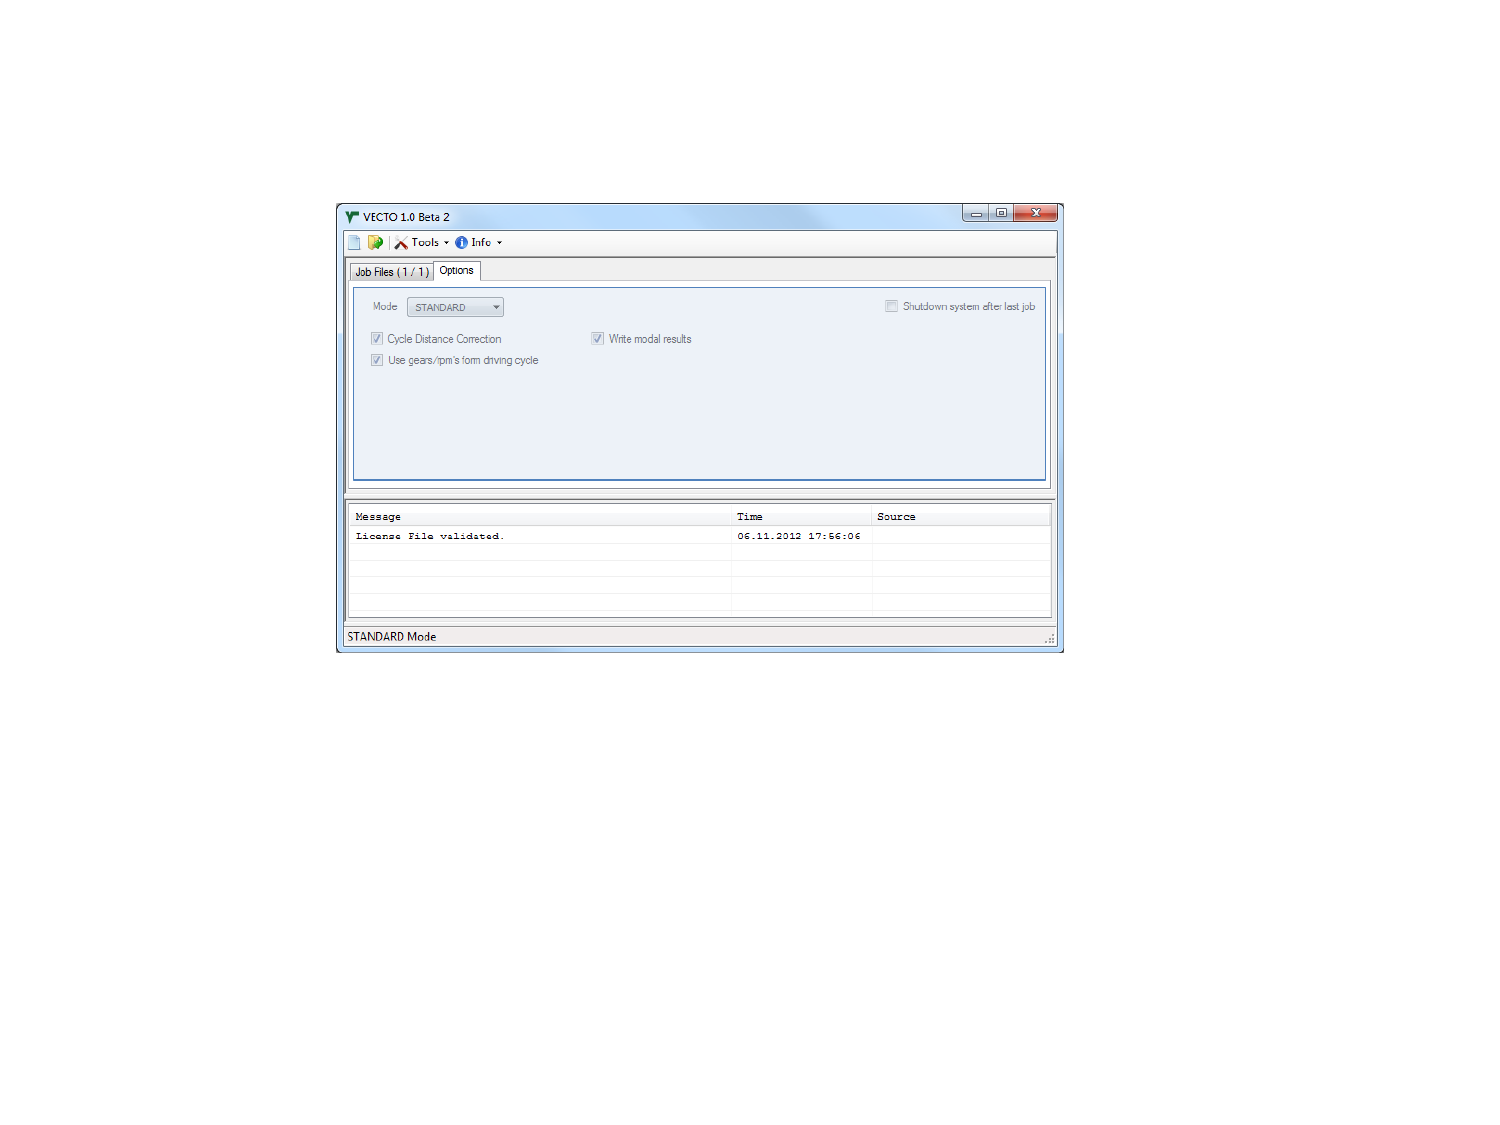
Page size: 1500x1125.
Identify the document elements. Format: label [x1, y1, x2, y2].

picture [336, 203, 1064, 654]
